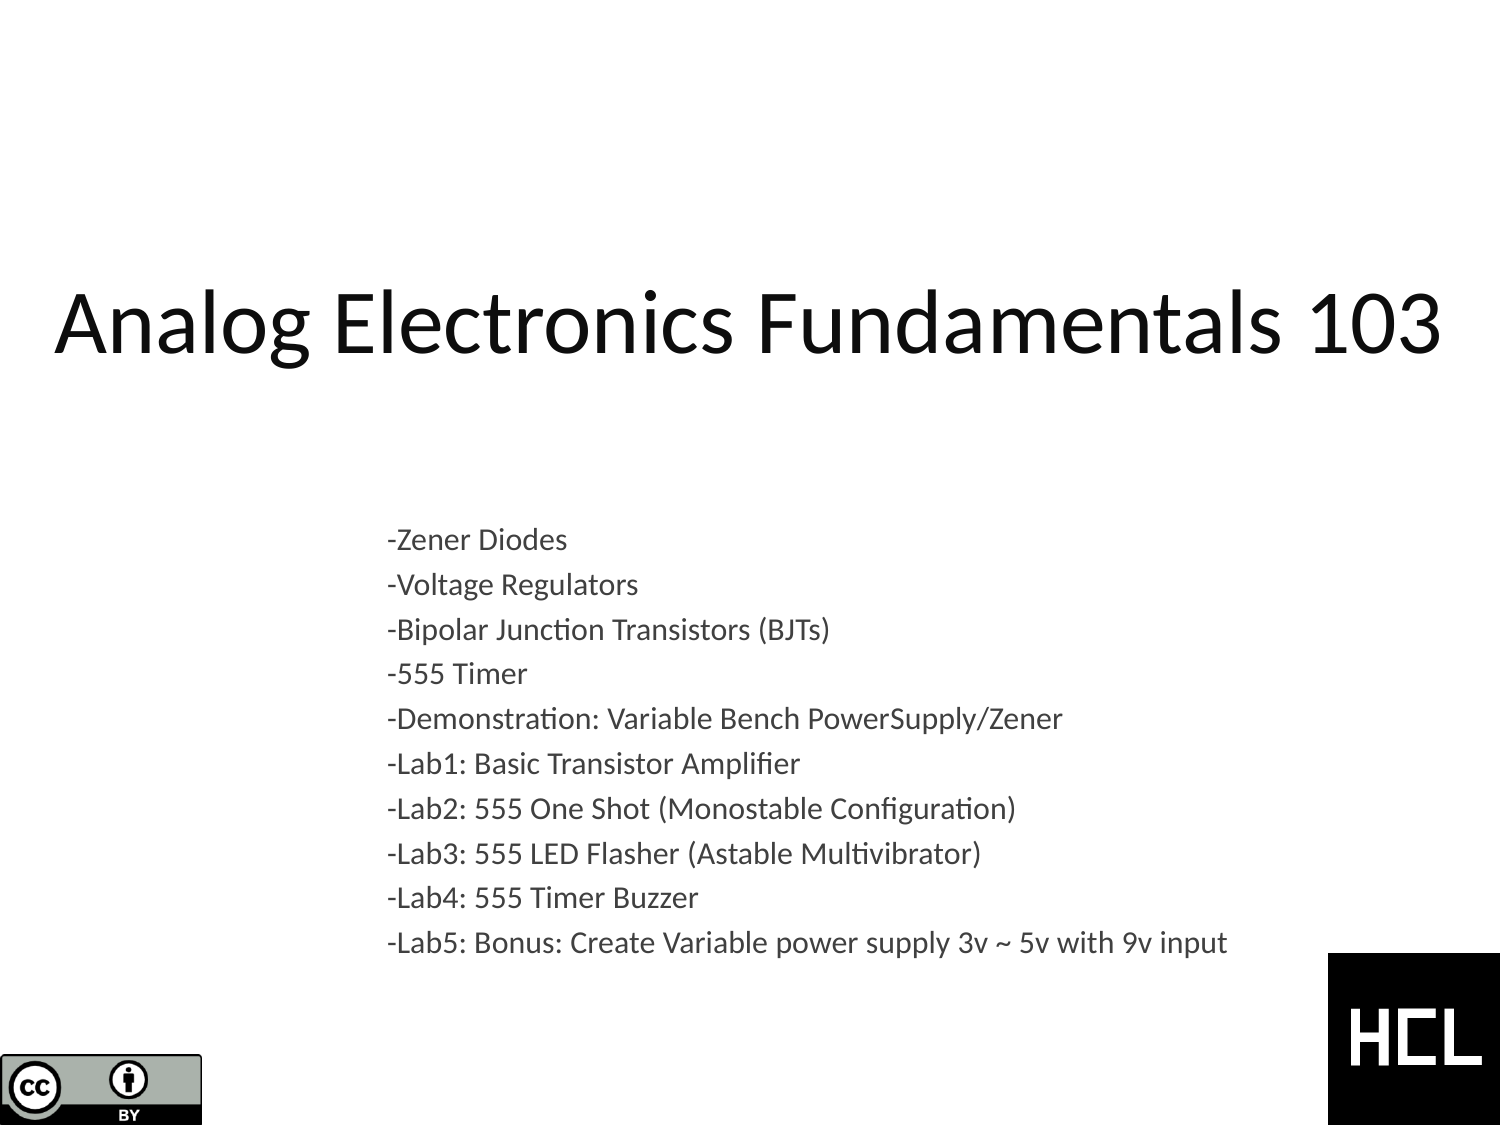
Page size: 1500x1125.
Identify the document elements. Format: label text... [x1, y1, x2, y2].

title Analog Electronics Fundamentals 103 [0, 196, 1500, 438]
subtitle -Zener Diodes -Voltage Regulators -Bipolar Junction Transistors (BJTs) -555 Timer -Demonstration: Variable Bench PowerSupply/Zener -Lab1: Basic Transistor Amplifier -Lab2: 555 One Shot (Monostable Configuration) -Lab3: 555 LED Flasher (Astable Multivibrator) -Lab4: 555 Timer Buzzer -Lab5: Bonus: Create Variable power supply 3v ~ 5v with 9v input [371, 511, 1306, 976]
picture [1328, 953, 1500, 1125]
picture [0, 1054, 202, 1125]
